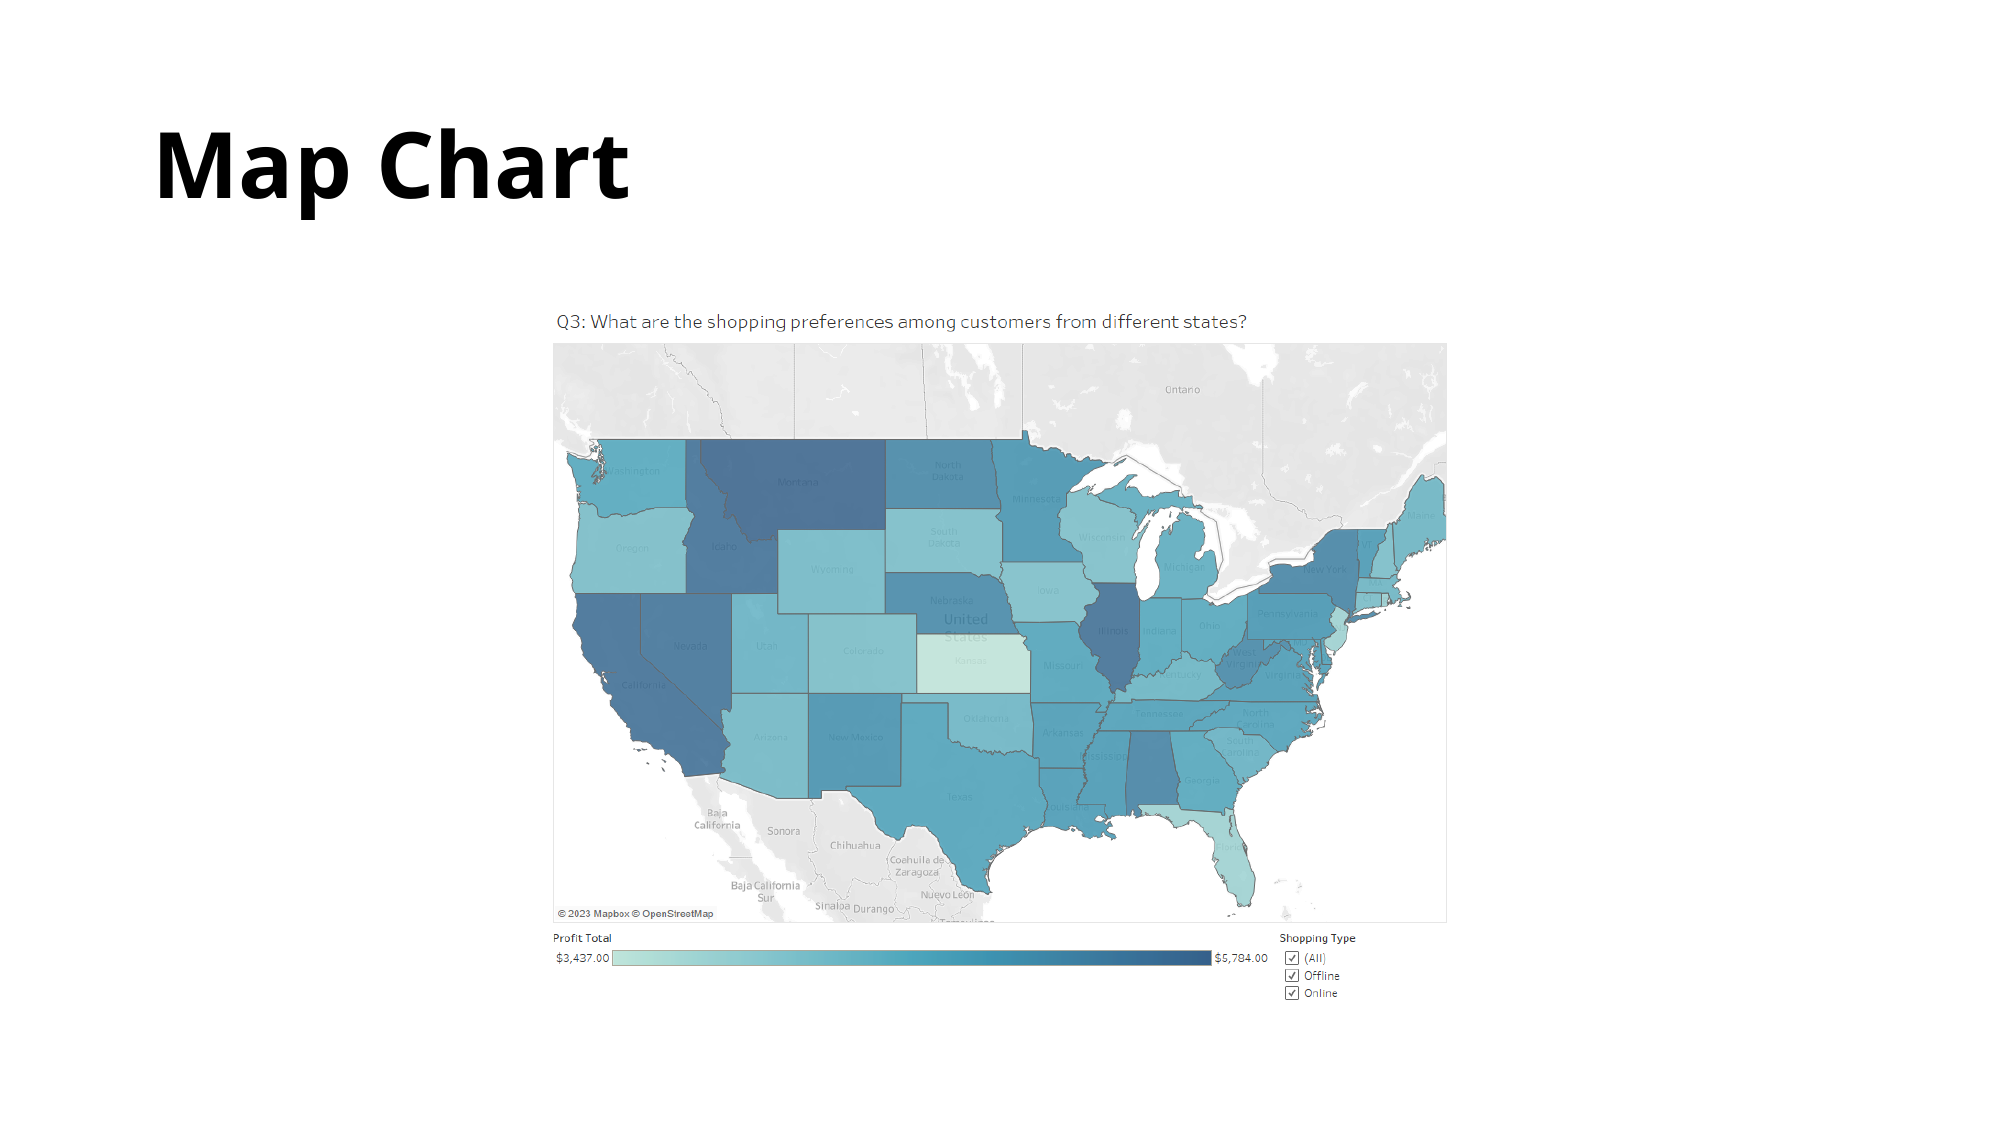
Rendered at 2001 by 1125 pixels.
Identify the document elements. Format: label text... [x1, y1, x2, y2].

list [544, 299, 1456, 1014]
title Map Chart [137, 59, 1863, 278]
